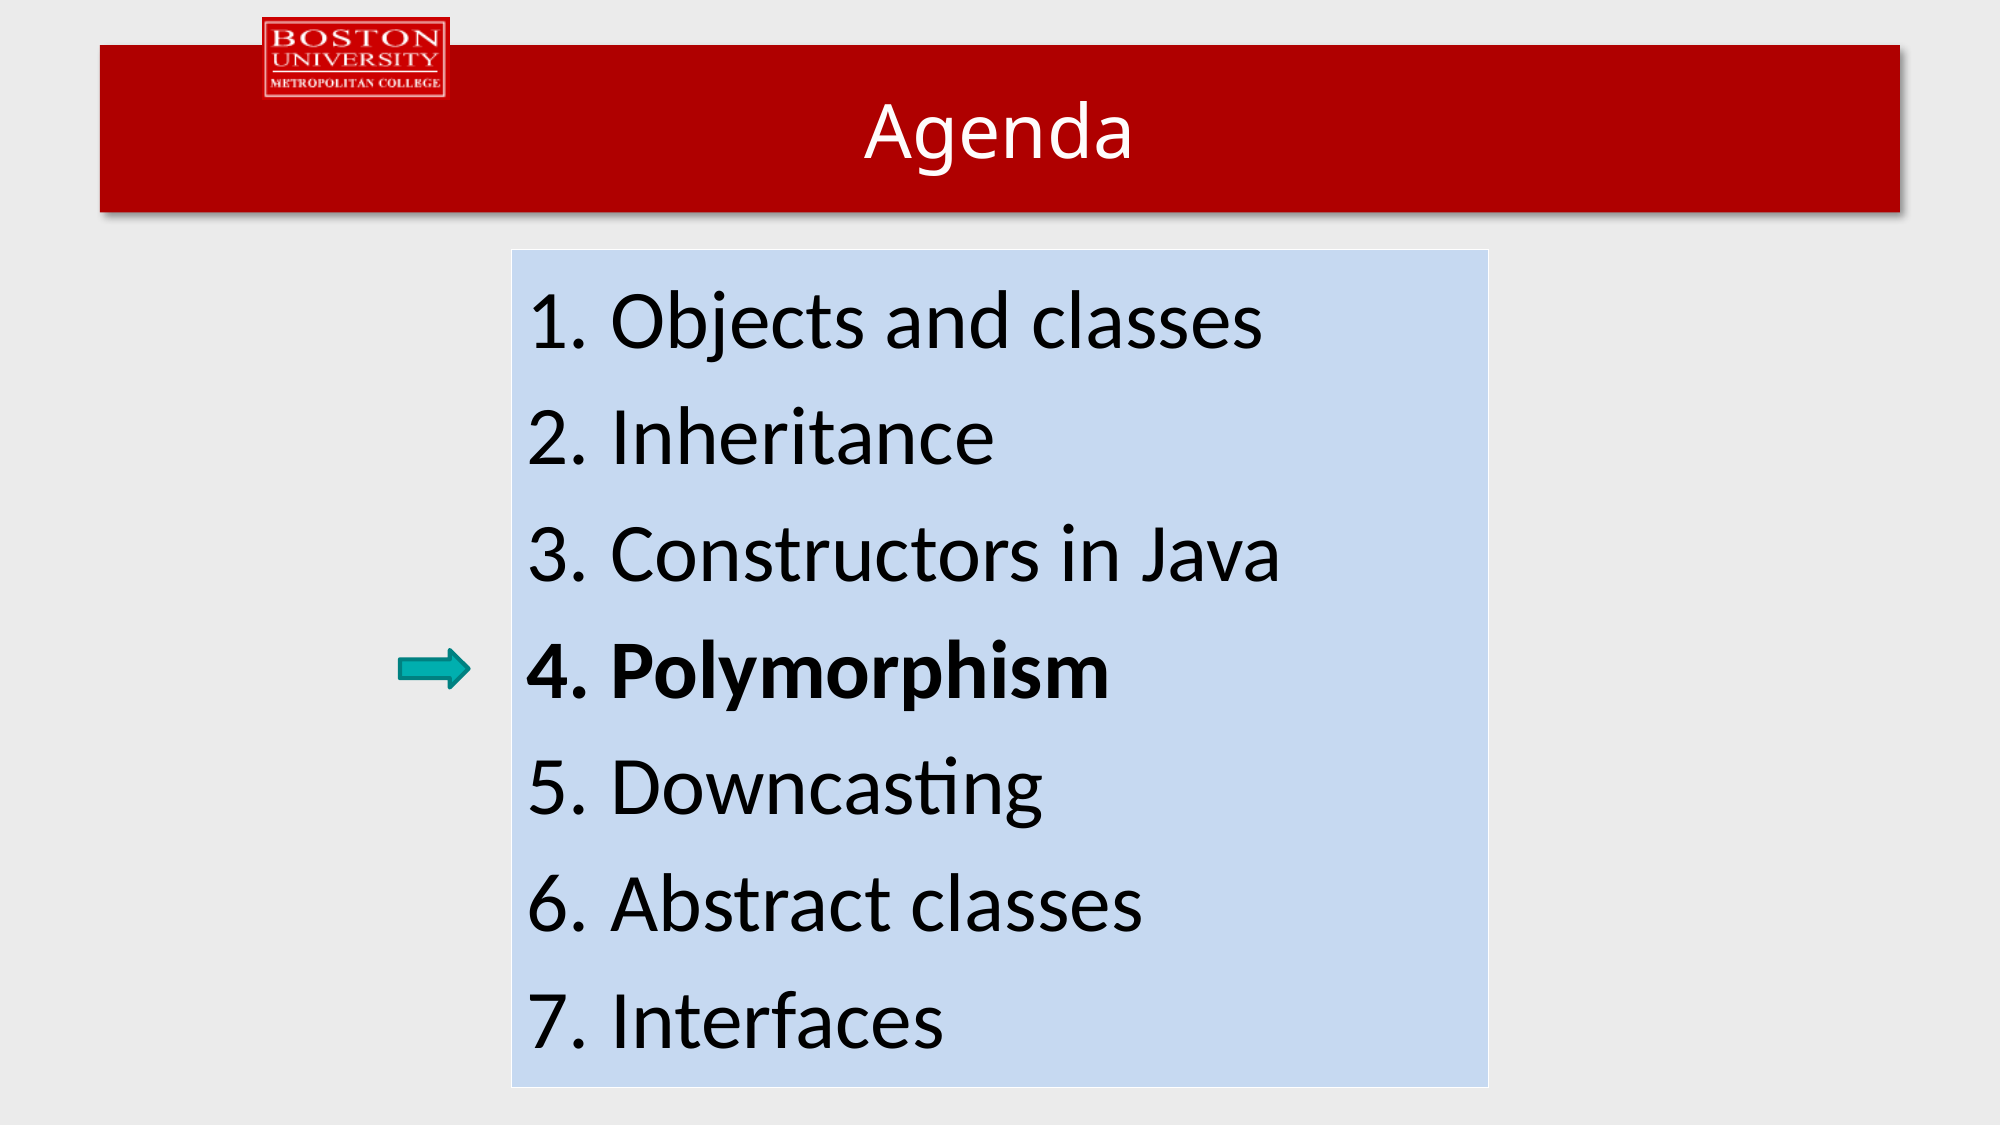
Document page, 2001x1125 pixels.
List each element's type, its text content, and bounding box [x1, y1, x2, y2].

title Agenda [99, 45, 1900, 213]
text_box [397, 648, 471, 690]
picture [262, 17, 451, 101]
list Objects and classes Inheritance Constructors in Java Polymorphism Downcasting Abstract classes Interfaces [511, 249, 1489, 1088]
